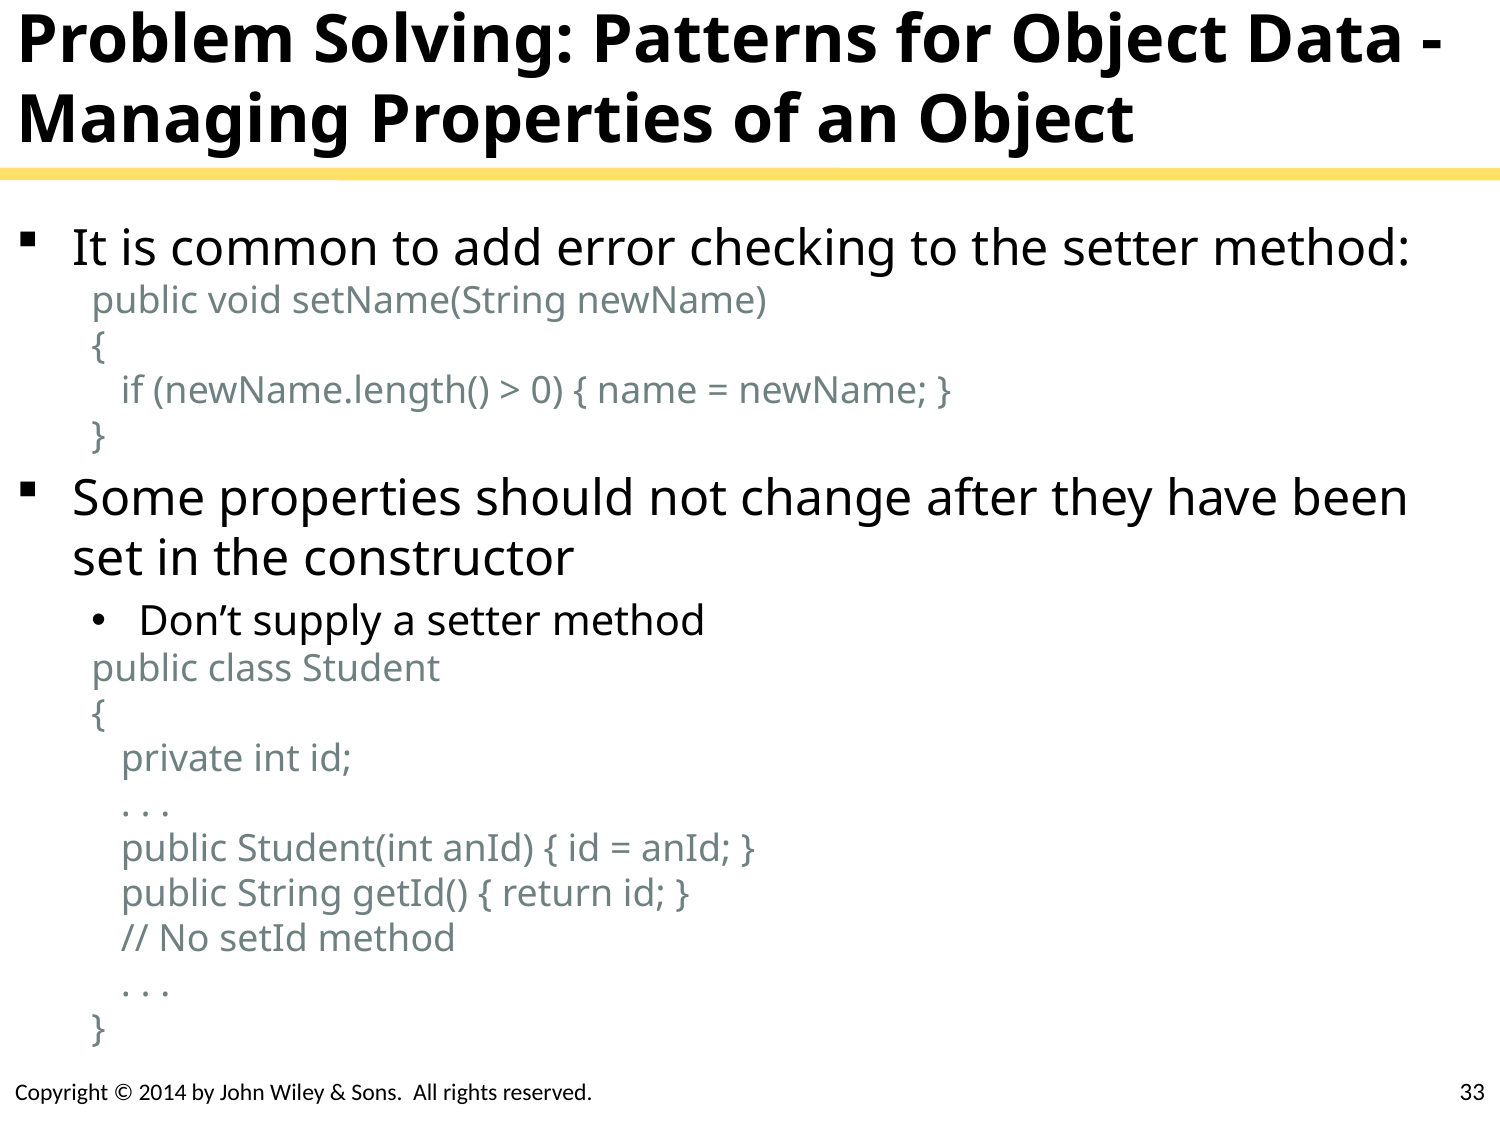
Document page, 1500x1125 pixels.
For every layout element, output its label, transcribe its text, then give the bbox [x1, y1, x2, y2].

list It is common to add error checking to the setter method: public void setName(String newName) { if (newName.length() > 0) { name = newName; } } Some properties should not change after they have been set in the constructor Don’t supply a setter method public class Student { private int id; . . . public Student(int anId) { id = anId; } public String getId() { return id; } // No setId method . . . } [1, 208, 1500, 1070]
title Problem Solving: Patterns for Object Data - Managing Properties of an Object [1, 0, 1500, 153]
